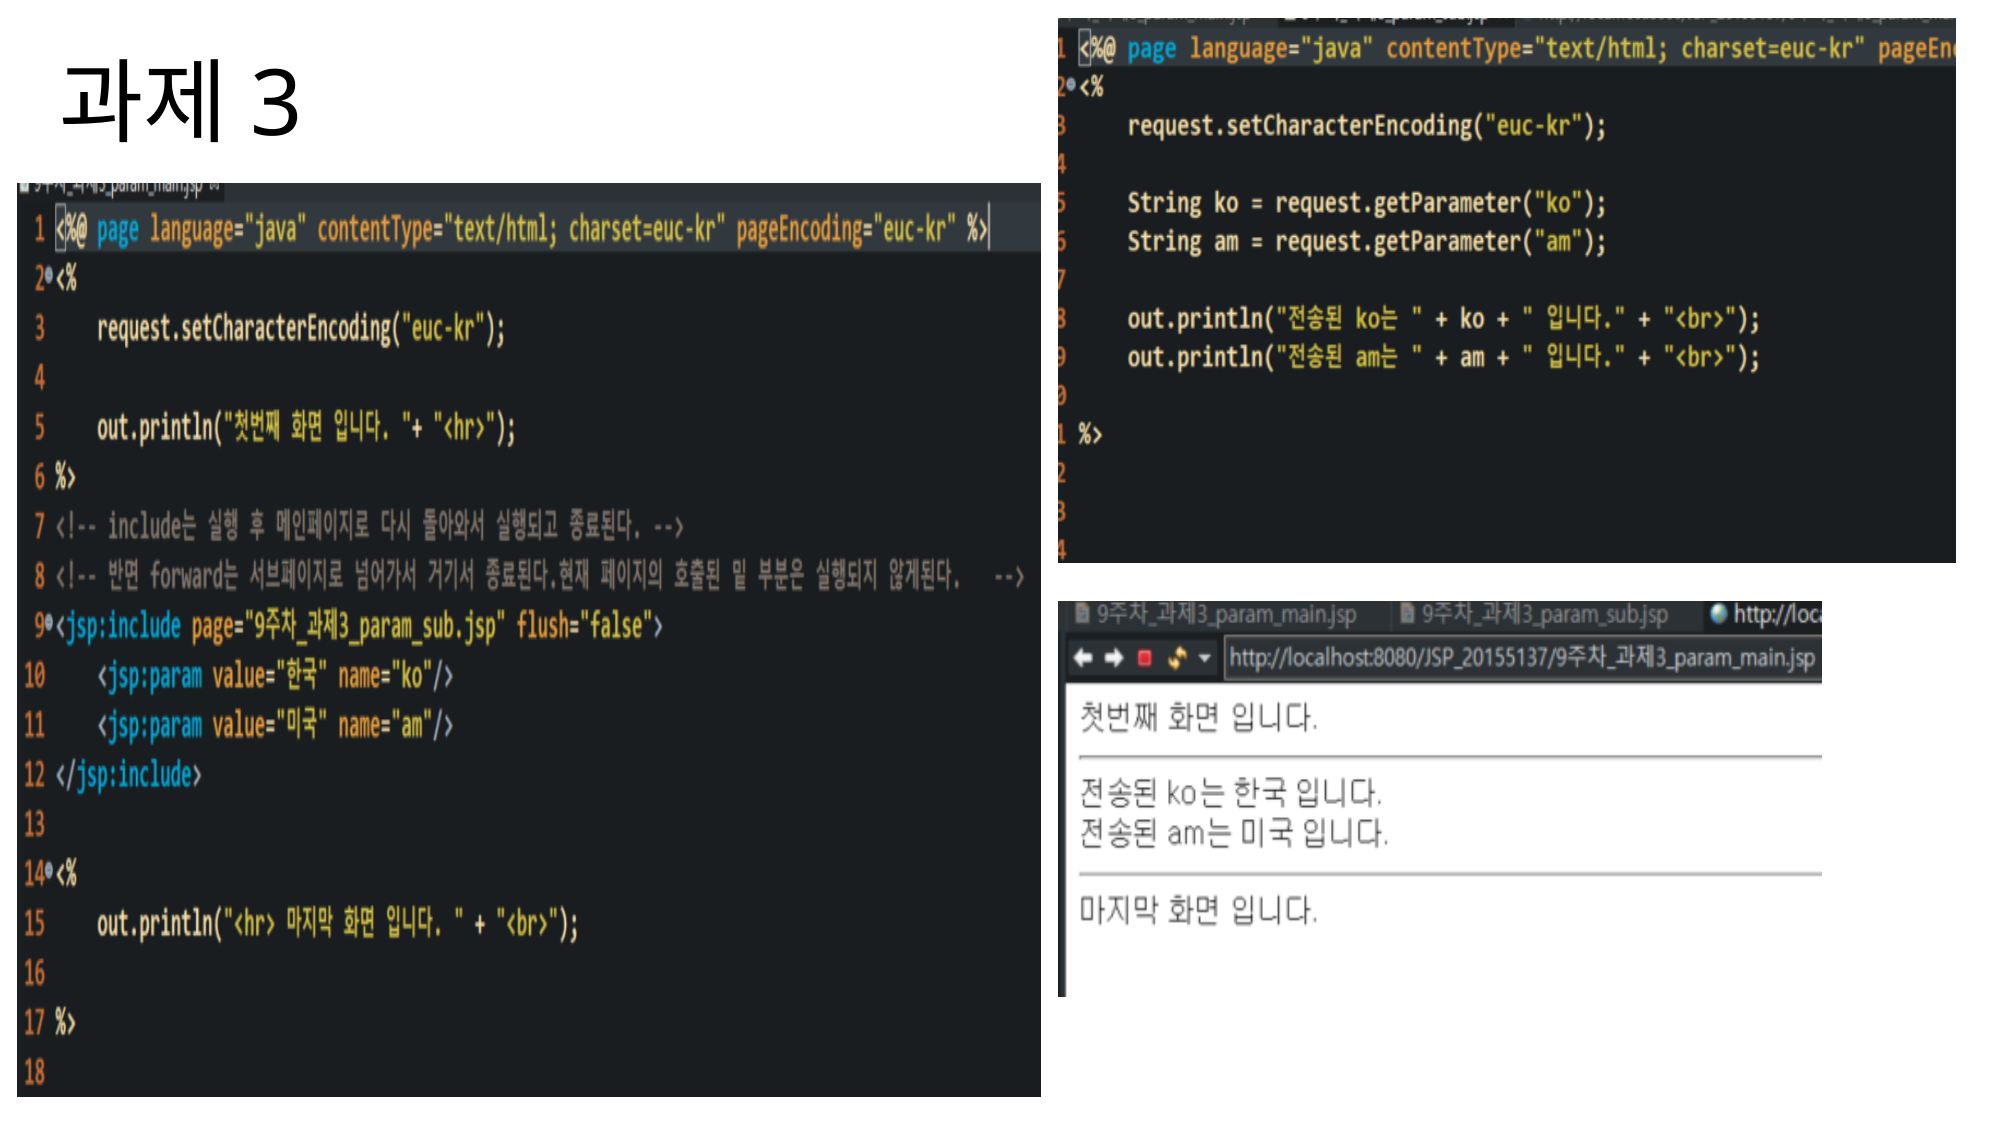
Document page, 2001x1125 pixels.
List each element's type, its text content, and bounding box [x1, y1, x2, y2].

picture [1058, 601, 1822, 997]
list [1058, 18, 1956, 563]
picture [17, 183, 1041, 1097]
title 과제3 [44, 28, 343, 183]
